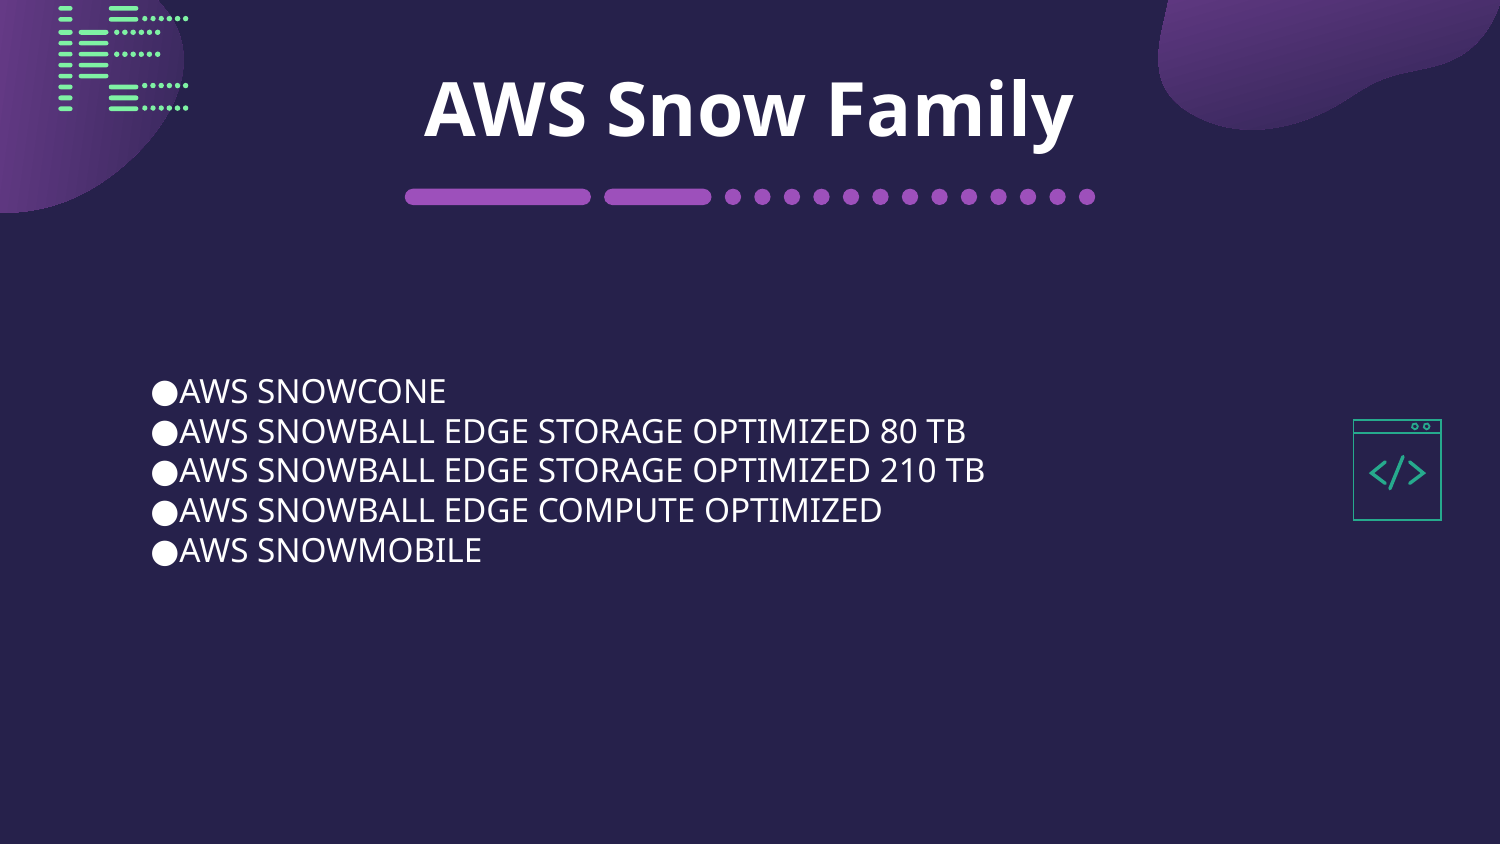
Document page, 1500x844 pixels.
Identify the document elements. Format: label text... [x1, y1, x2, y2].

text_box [404, 188, 1096, 206]
list AWS SNOWCONE AWS SNOWBALL EDGE STORAGE OPTIMIZED 80 TB AWS SNOWBALL EDGE STORAGE OPTIMIZED 210 TB AWS SNOWBALL EDGE COMPUTE OPTIMIZED AWS SNOWMOBILE [135, 234, 1390, 705]
title AWS Snow Family [209, 39, 1291, 174]
